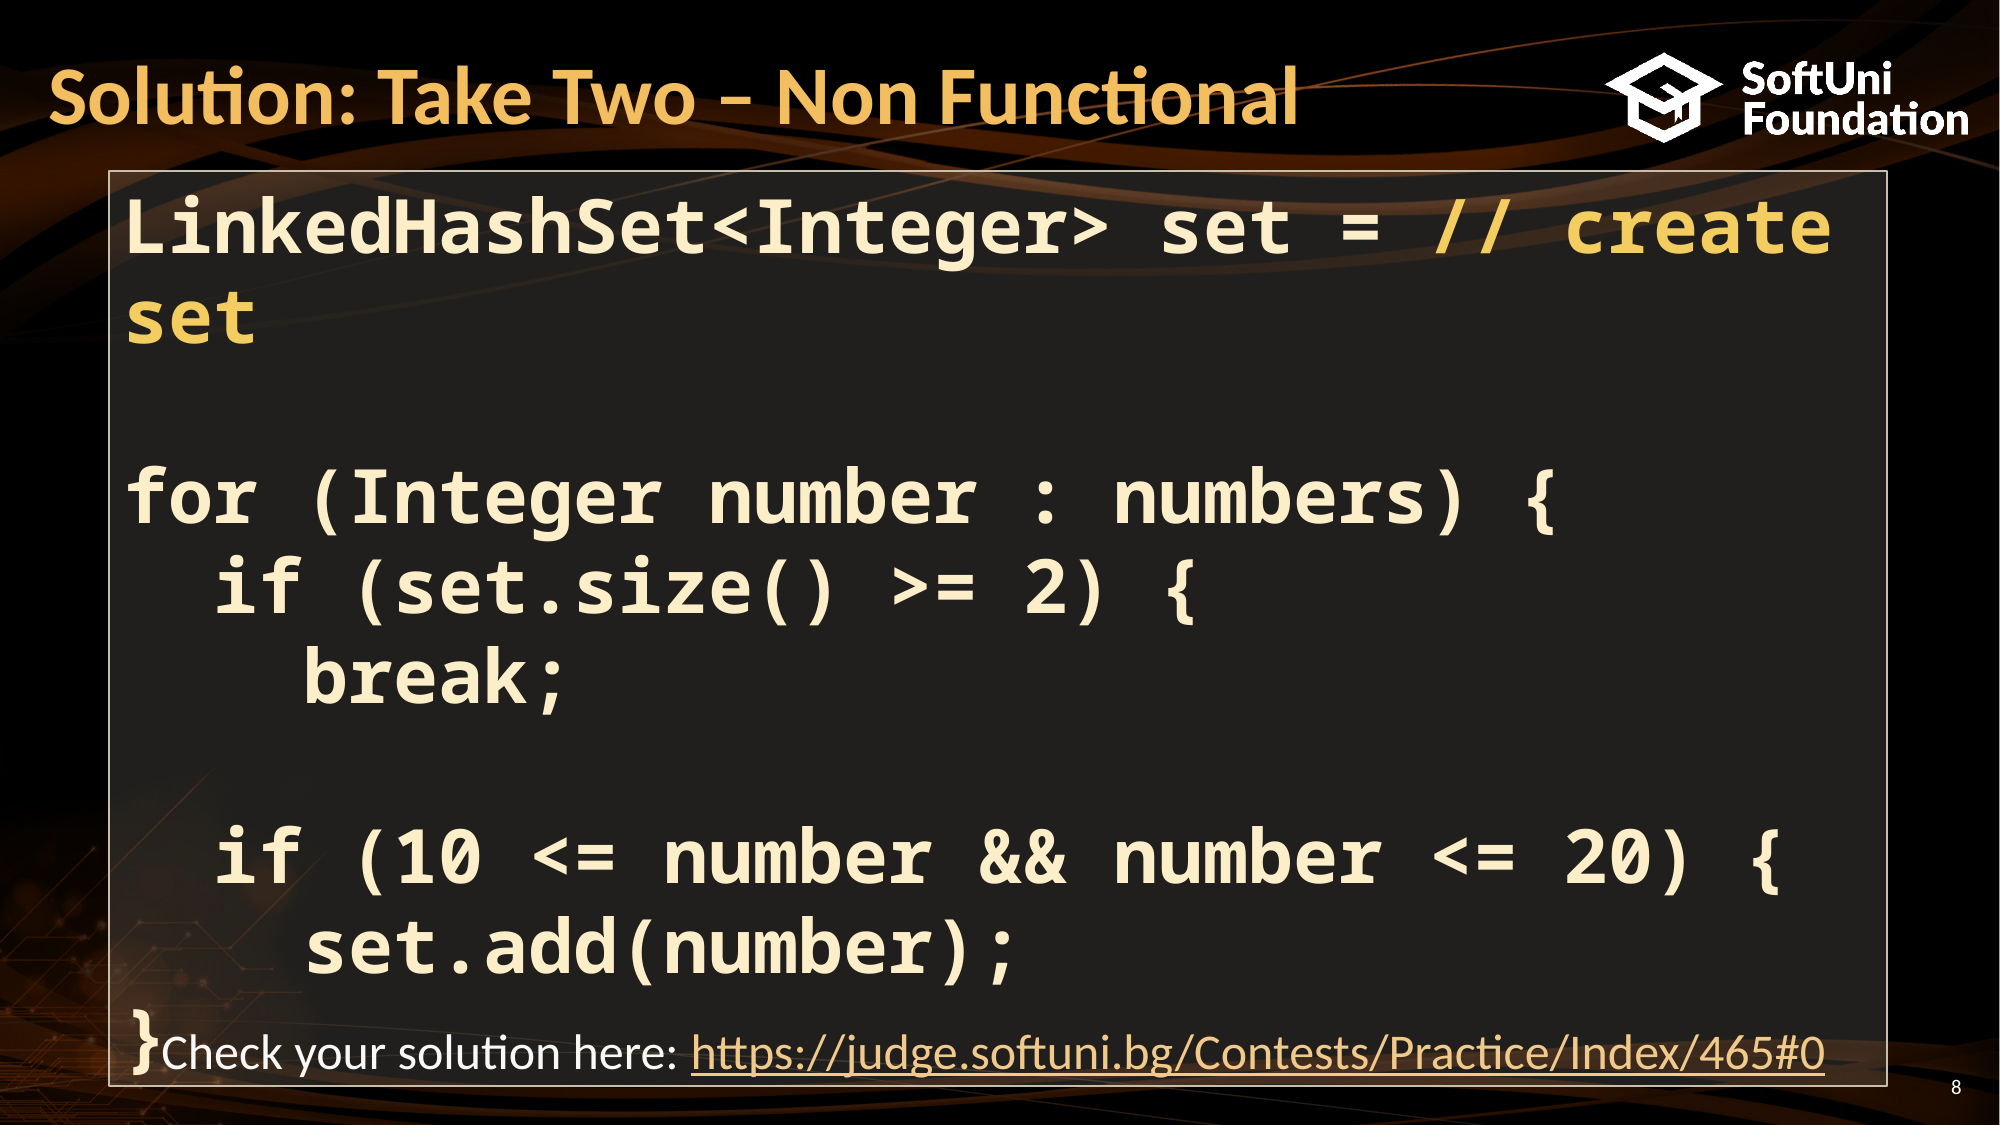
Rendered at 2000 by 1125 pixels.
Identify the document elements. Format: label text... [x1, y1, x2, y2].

text_box LinkedHashSet<Integer> set = // create set for (Integer number : numbers) { if (set.size() >= 2) { break; if (10 <= number && number <= 20) { set.add(number); } [108, 171, 1888, 1086]
slide_number 8 [1897, 1070, 1968, 1103]
picture [0, 0, 2000, 1125]
title Solution: Take Two – Non Functional [30, 6, 1602, 189]
